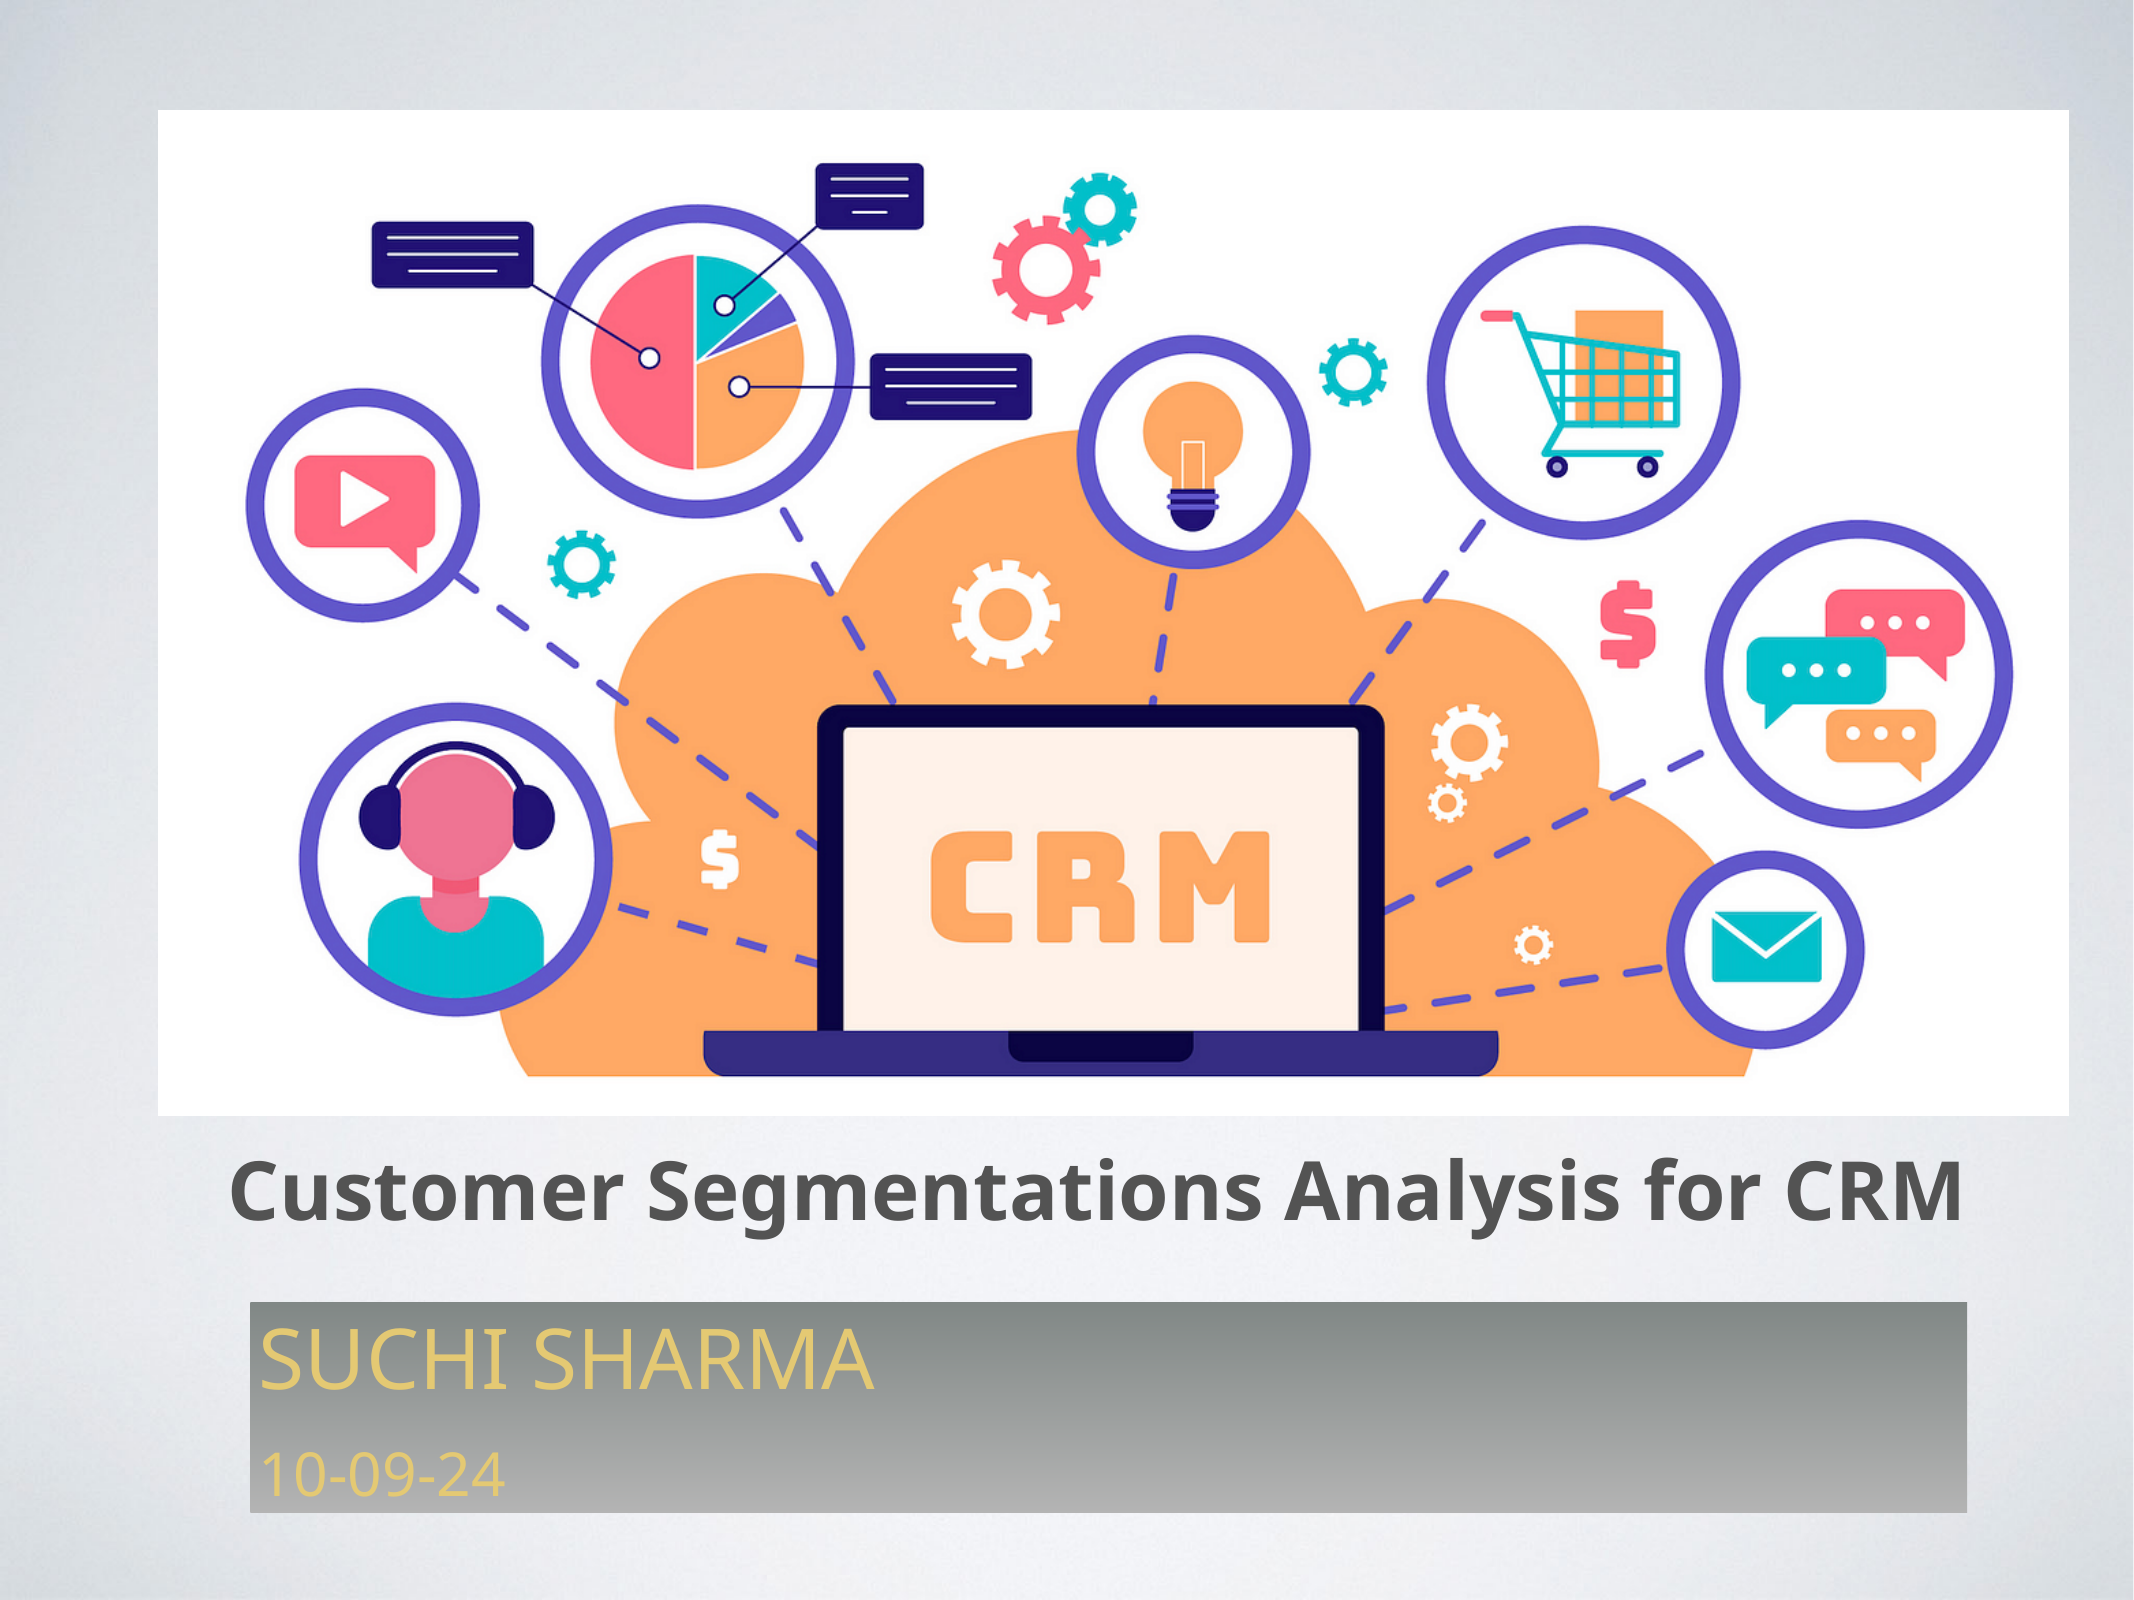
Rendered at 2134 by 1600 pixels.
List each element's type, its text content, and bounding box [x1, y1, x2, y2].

picture [0, 0, 2134, 1600]
title Suchi Sharma 10-09-24 [249, 1304, 1968, 1513]
list Customer Segmentations Analysis for CRM [193, 1129, 2025, 1304]
